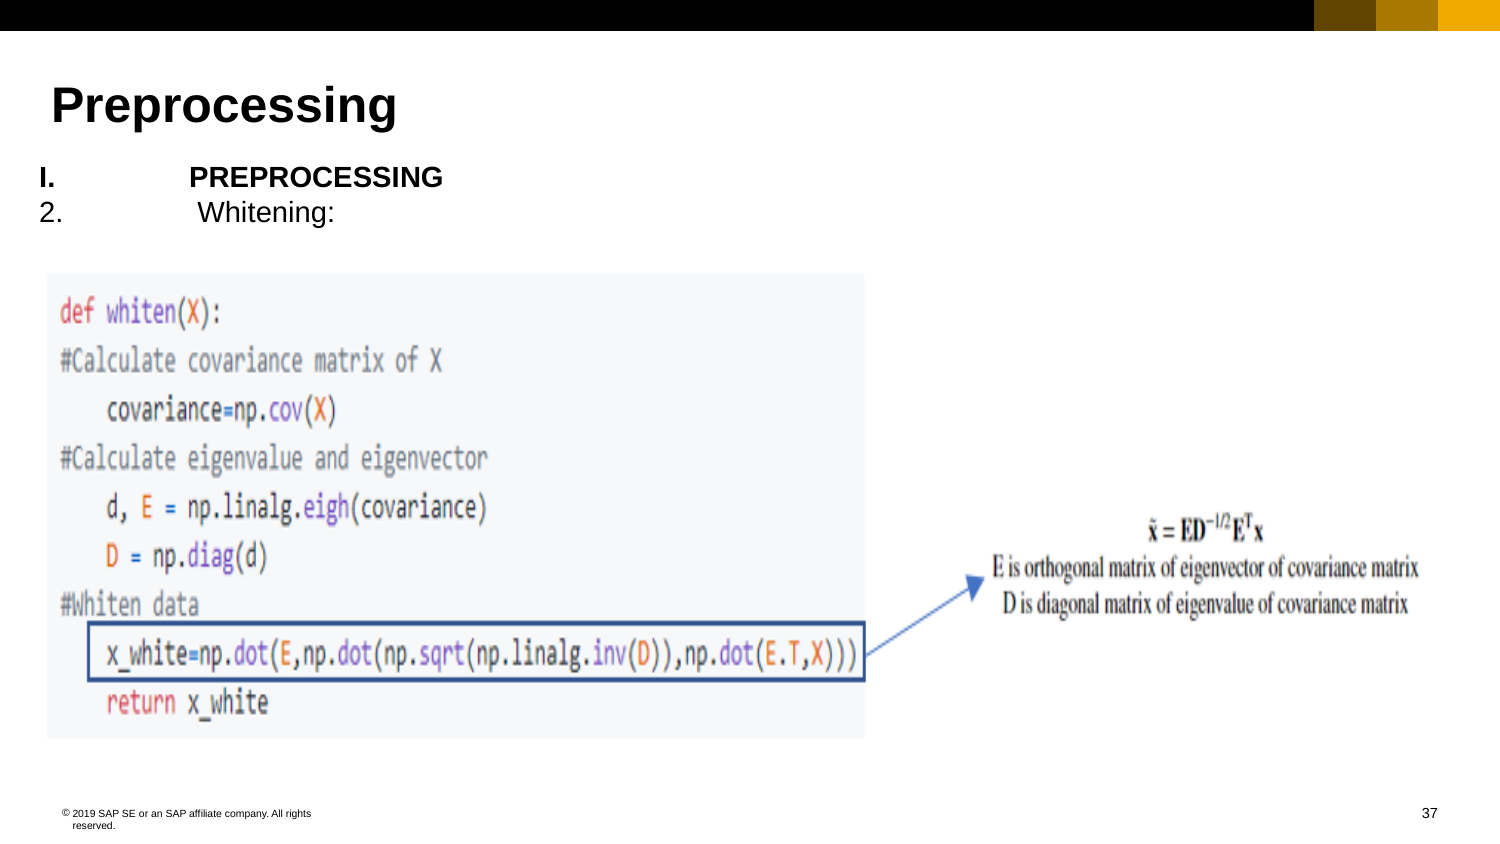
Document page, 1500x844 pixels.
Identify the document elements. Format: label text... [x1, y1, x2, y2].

title Preprocessing [51, 72, 1449, 143]
picture [30, 249, 1443, 774]
text_box I. PREPROCESSING 2. Whitening: [24, 143, 1449, 277]
